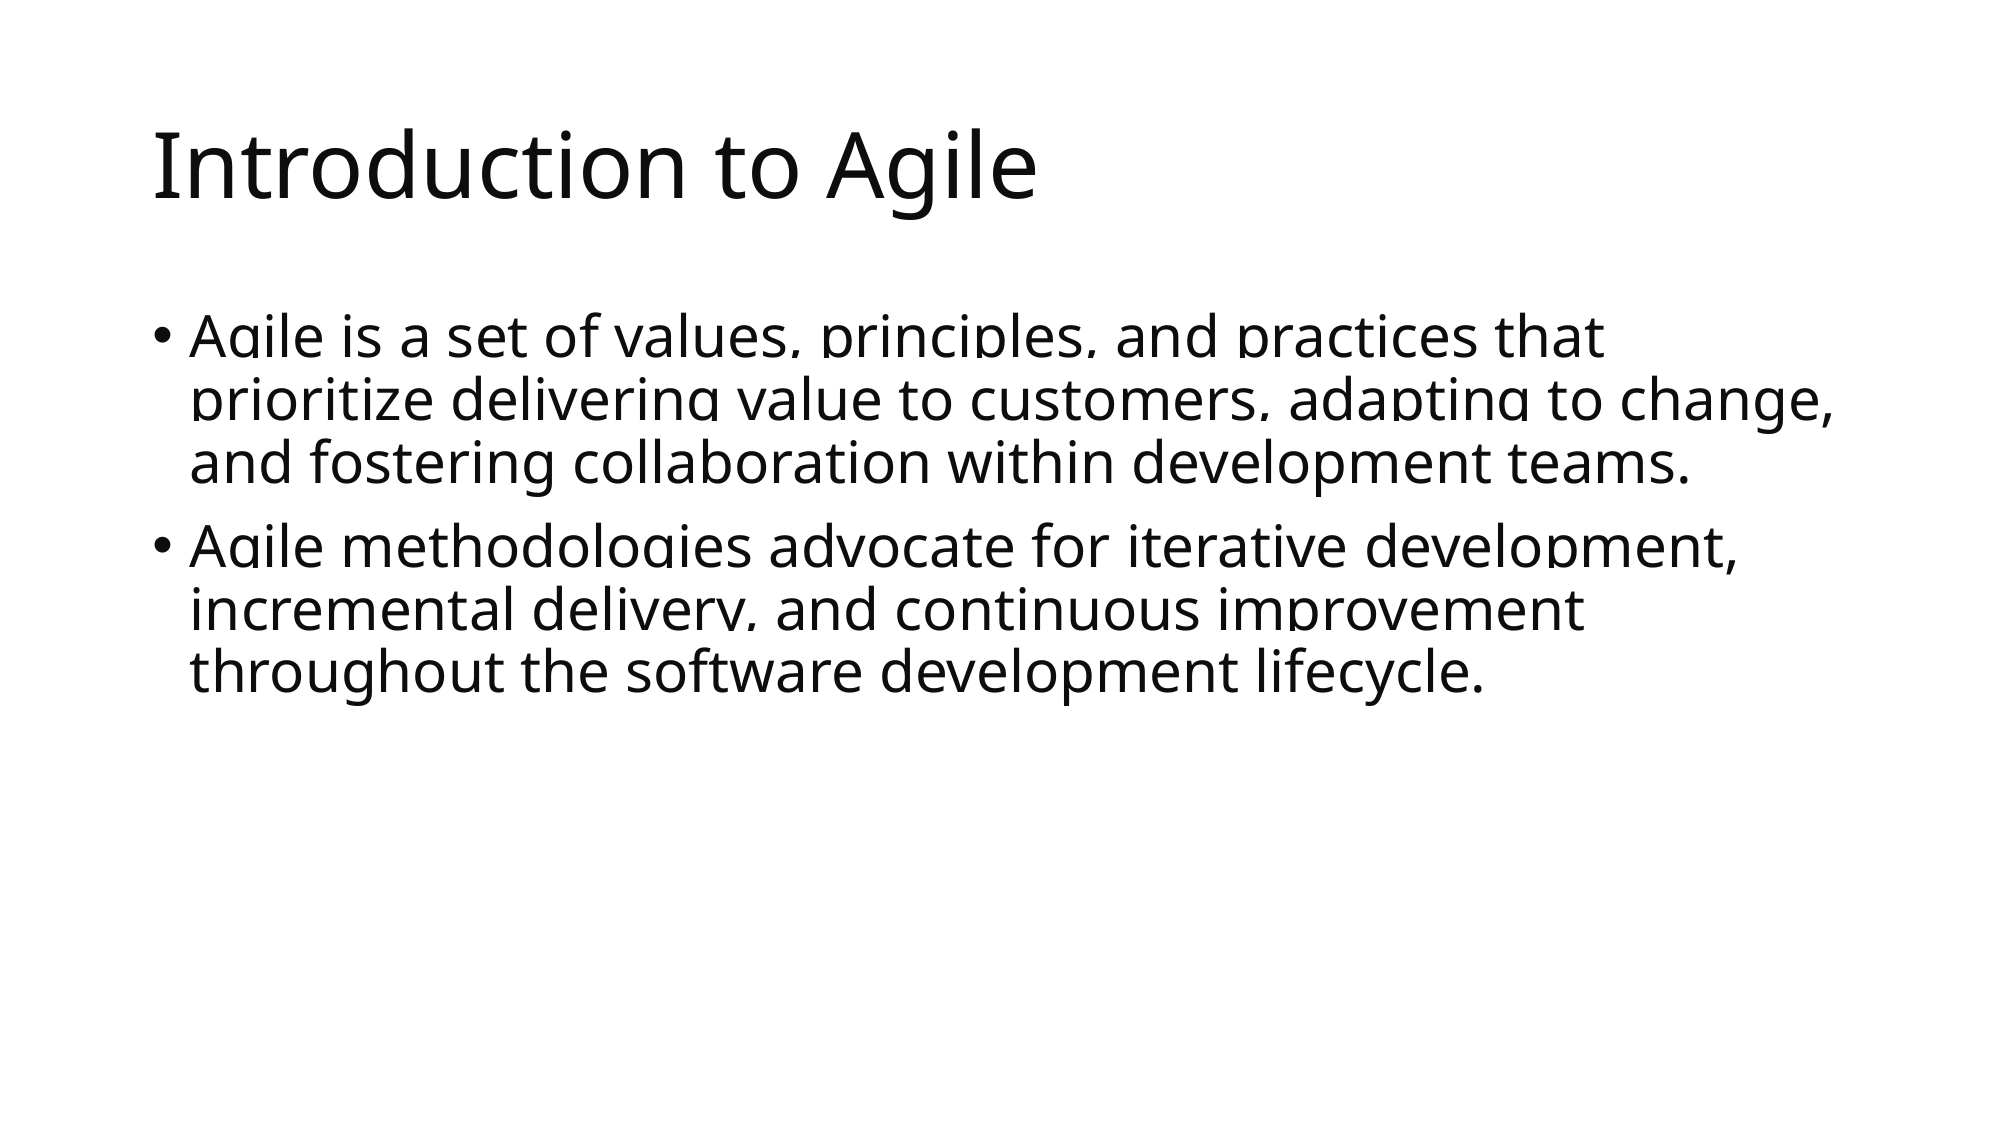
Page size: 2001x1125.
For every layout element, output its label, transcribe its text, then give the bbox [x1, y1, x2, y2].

list Agile is a set of values, principles, and practices that prioritize delivering value to customers, adapting to change, and fostering collaboration within development teams. Agile methodologies advocate for iterative development, incremental delivery, and continuous improvement throughout the software development lifecycle. [137, 299, 1863, 1014]
title Introduction to Agile [137, 59, 1863, 278]
